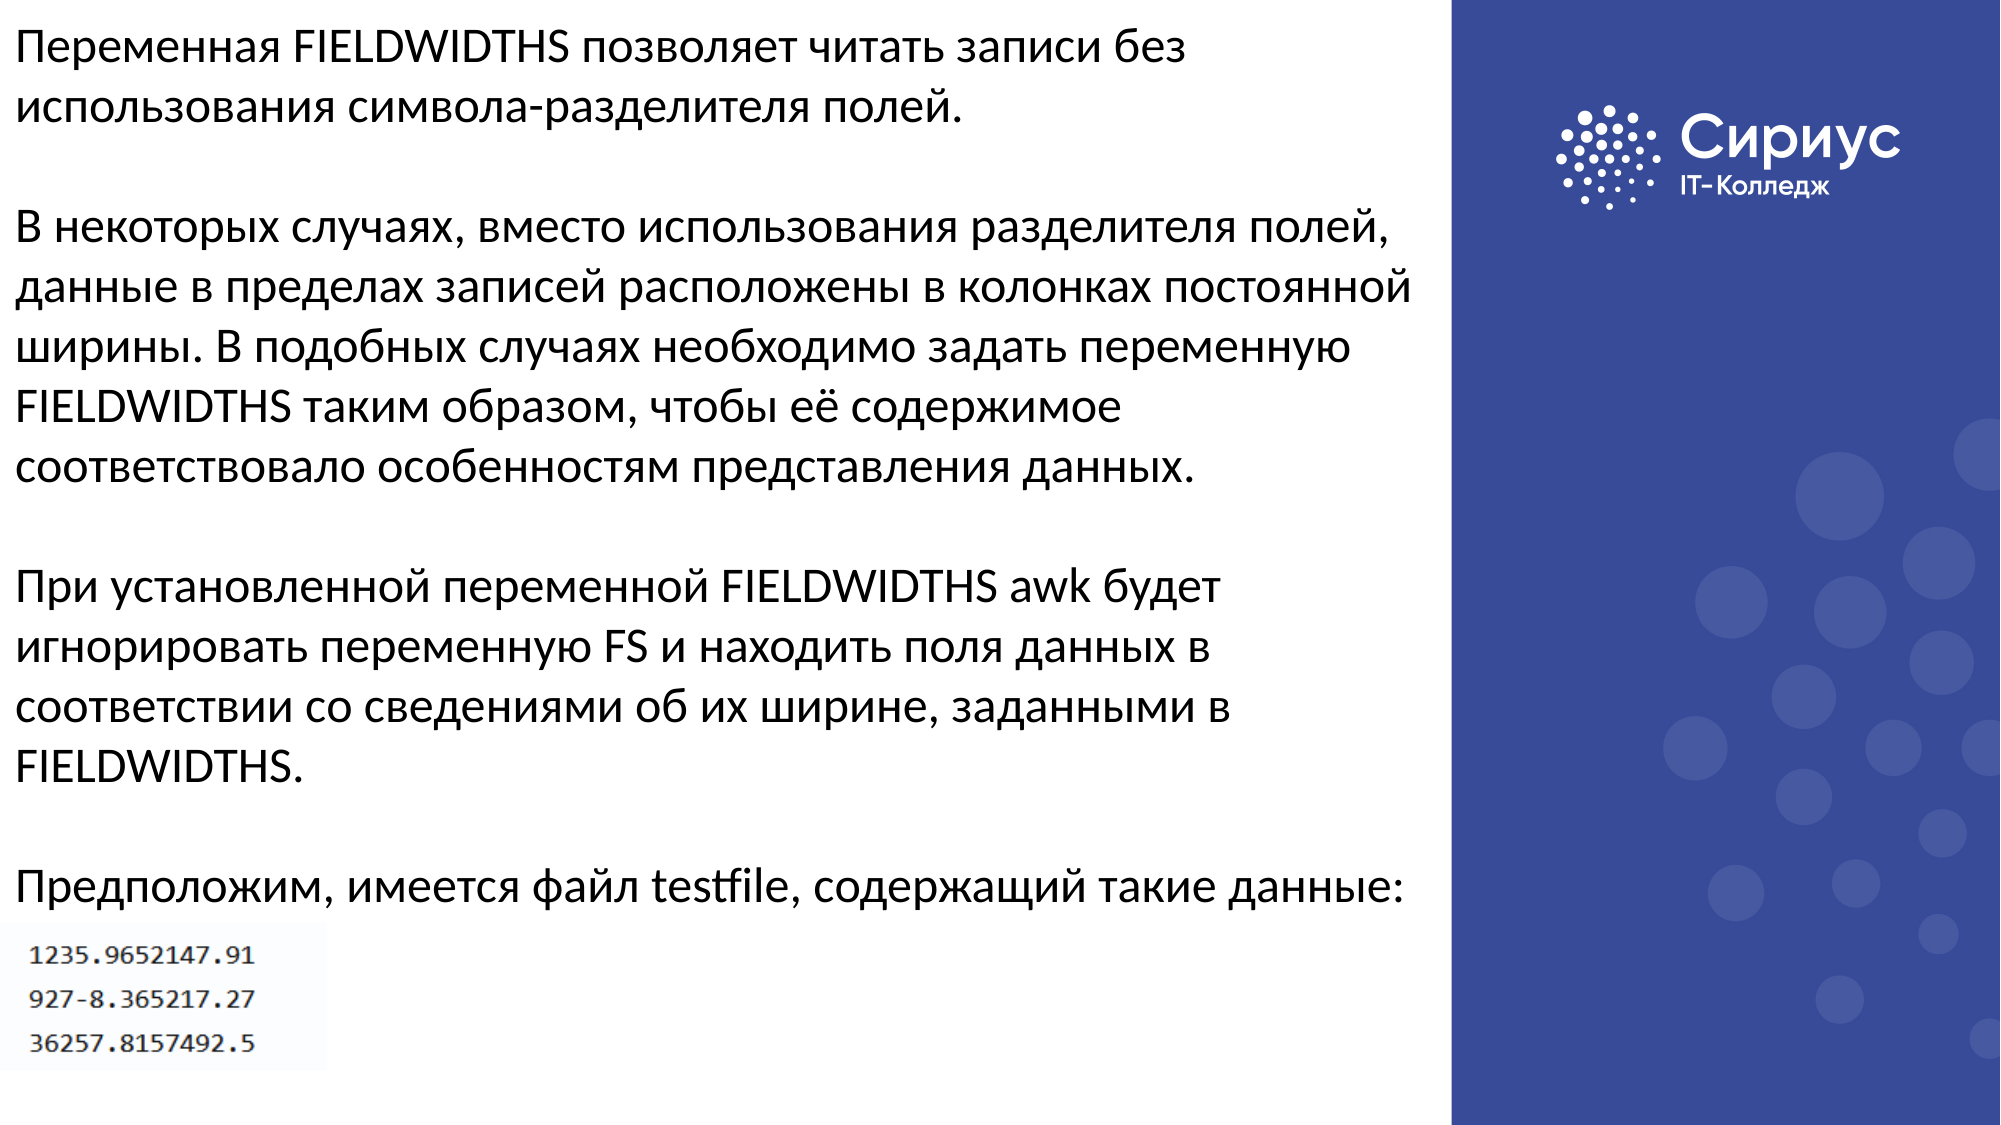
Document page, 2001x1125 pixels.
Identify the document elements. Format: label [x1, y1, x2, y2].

list [0, 0, 2000, 1125]
picture [0, 923, 327, 1071]
